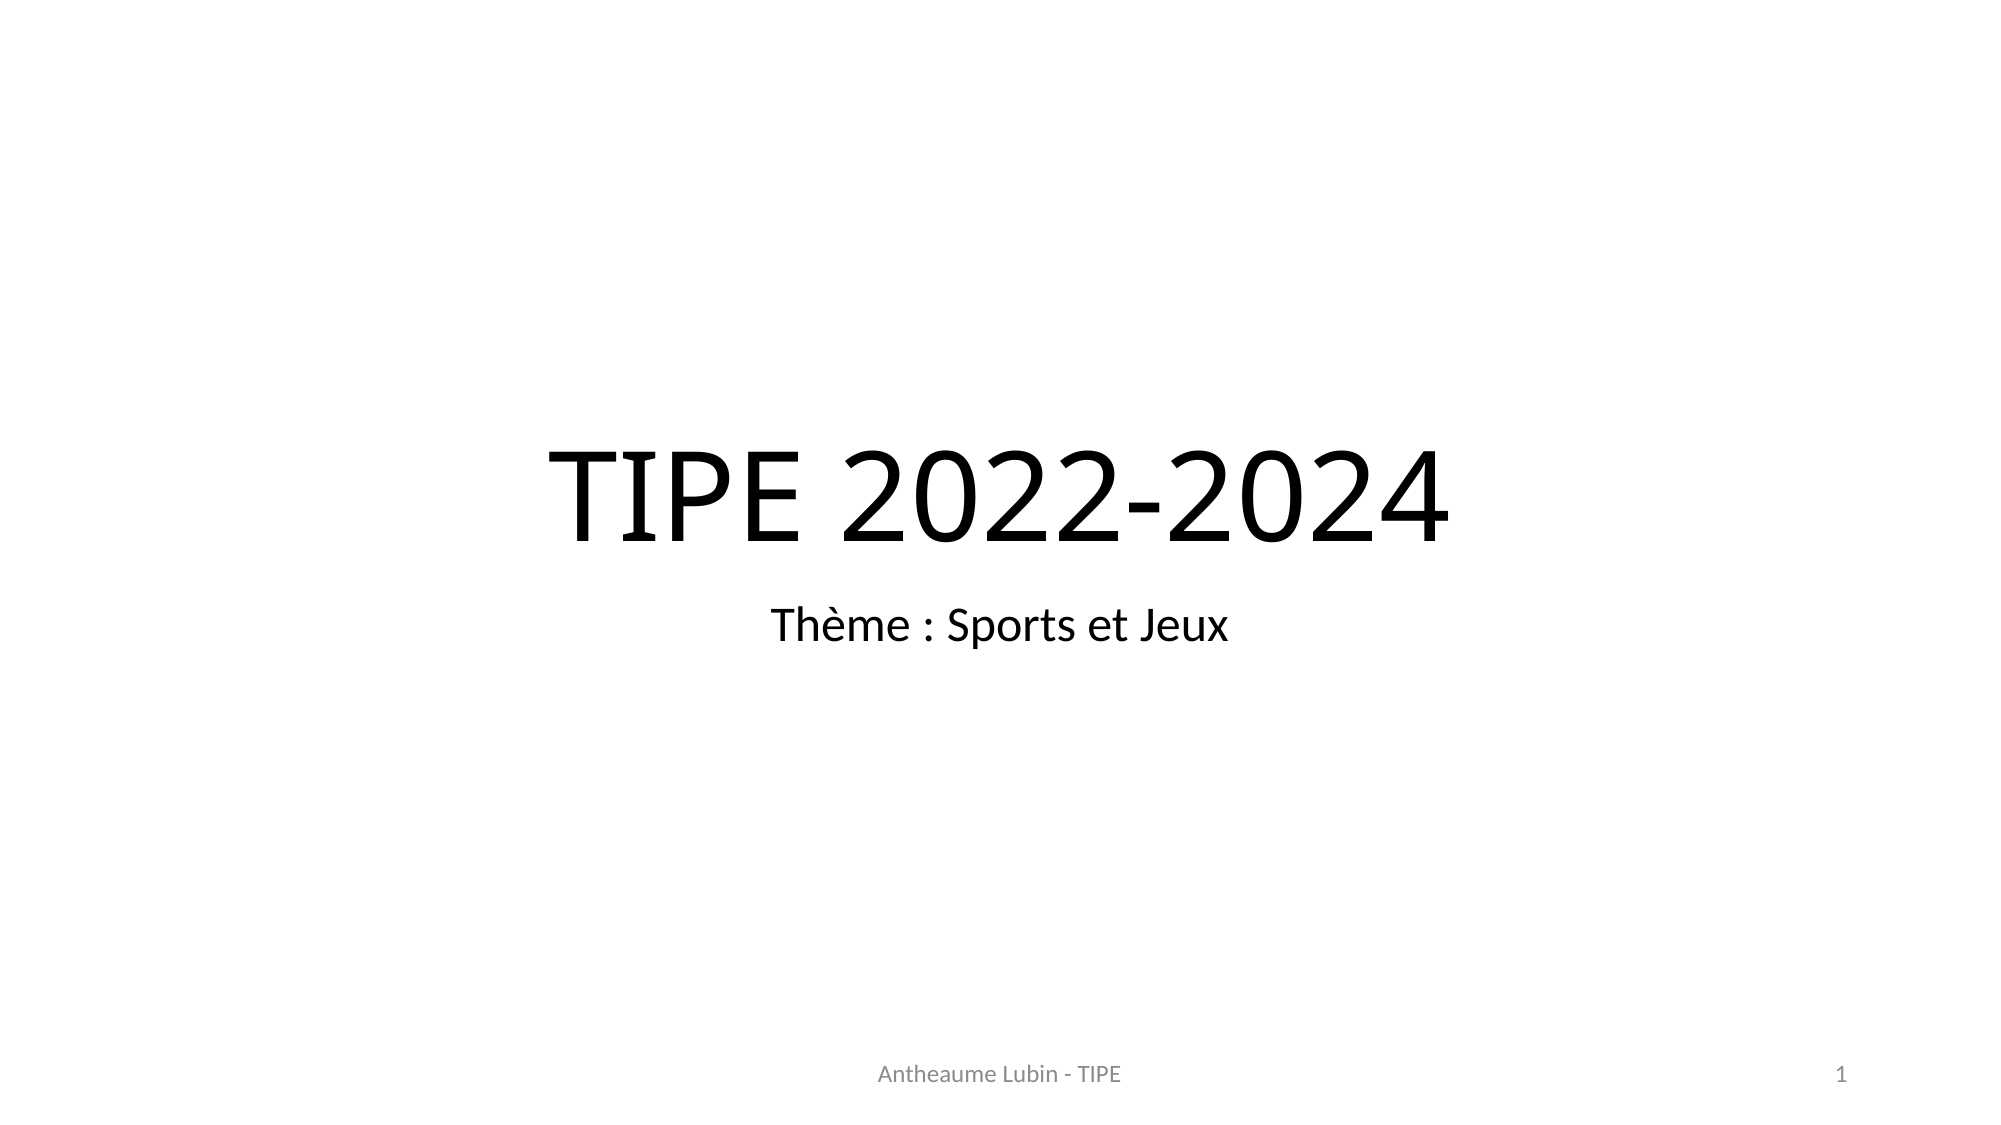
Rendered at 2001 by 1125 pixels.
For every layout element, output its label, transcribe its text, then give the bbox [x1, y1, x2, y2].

subtitle Thème : Sports et Jeux [249, 590, 1750, 863]
slide_number 1 [1412, 1042, 1863, 1103]
footer Antheaume Lubin - TIPE [662, 1042, 1338, 1103]
title TIPE 2022-2024 [249, 184, 1750, 576]
